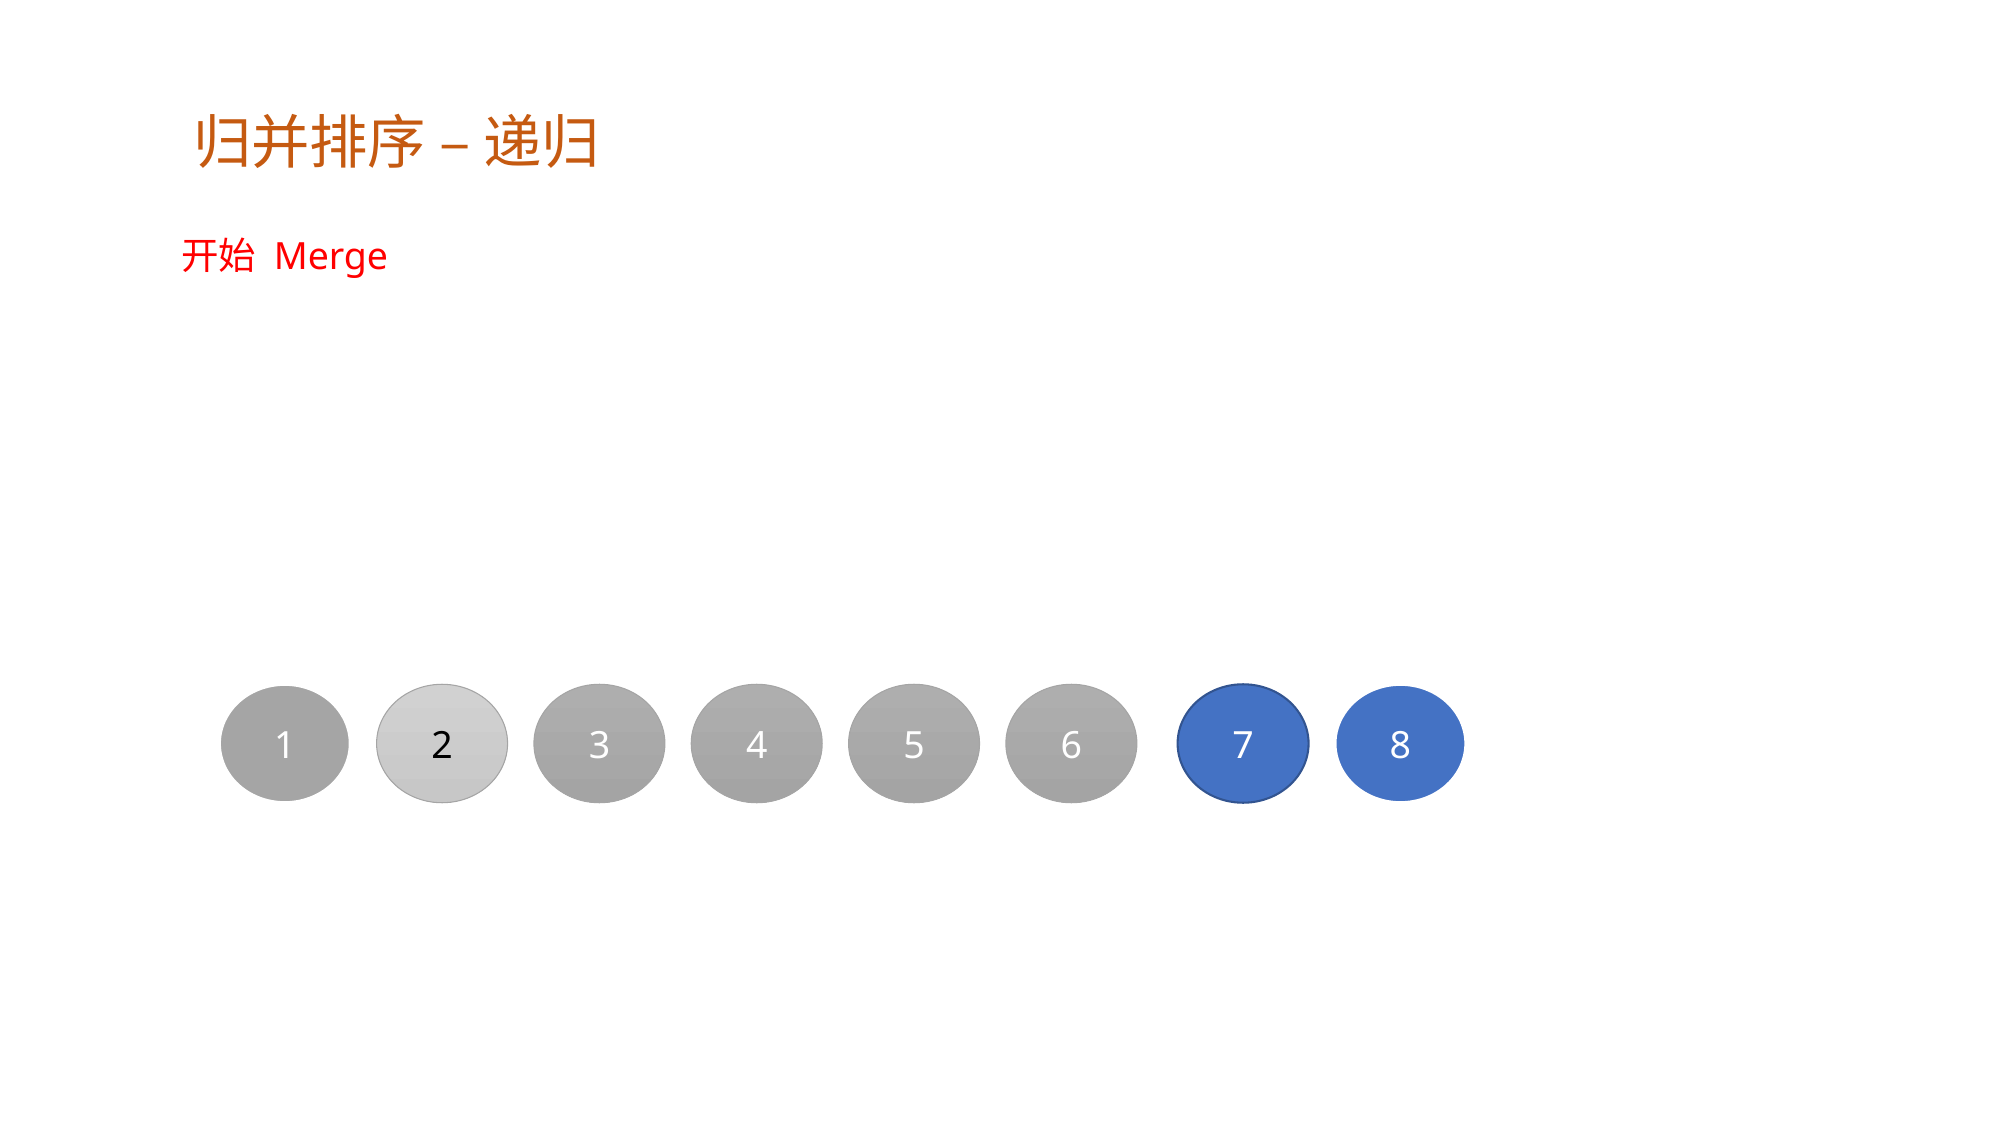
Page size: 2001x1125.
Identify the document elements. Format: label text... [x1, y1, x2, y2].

text_box 6 [1005, 683, 1138, 804]
text_box 1 [217, 682, 352, 805]
text_box 2 [376, 683, 509, 804]
text_box 归并排序 – 递归 [178, 97, 615, 183]
text_box 5 [848, 683, 981, 804]
text_box 7 [1176, 683, 1310, 804]
text_box 开始 Merge [166, 224, 404, 284]
text_box 8 [1333, 682, 1468, 805]
text_box 4 [690, 683, 823, 804]
text_box 3 [533, 683, 666, 804]
